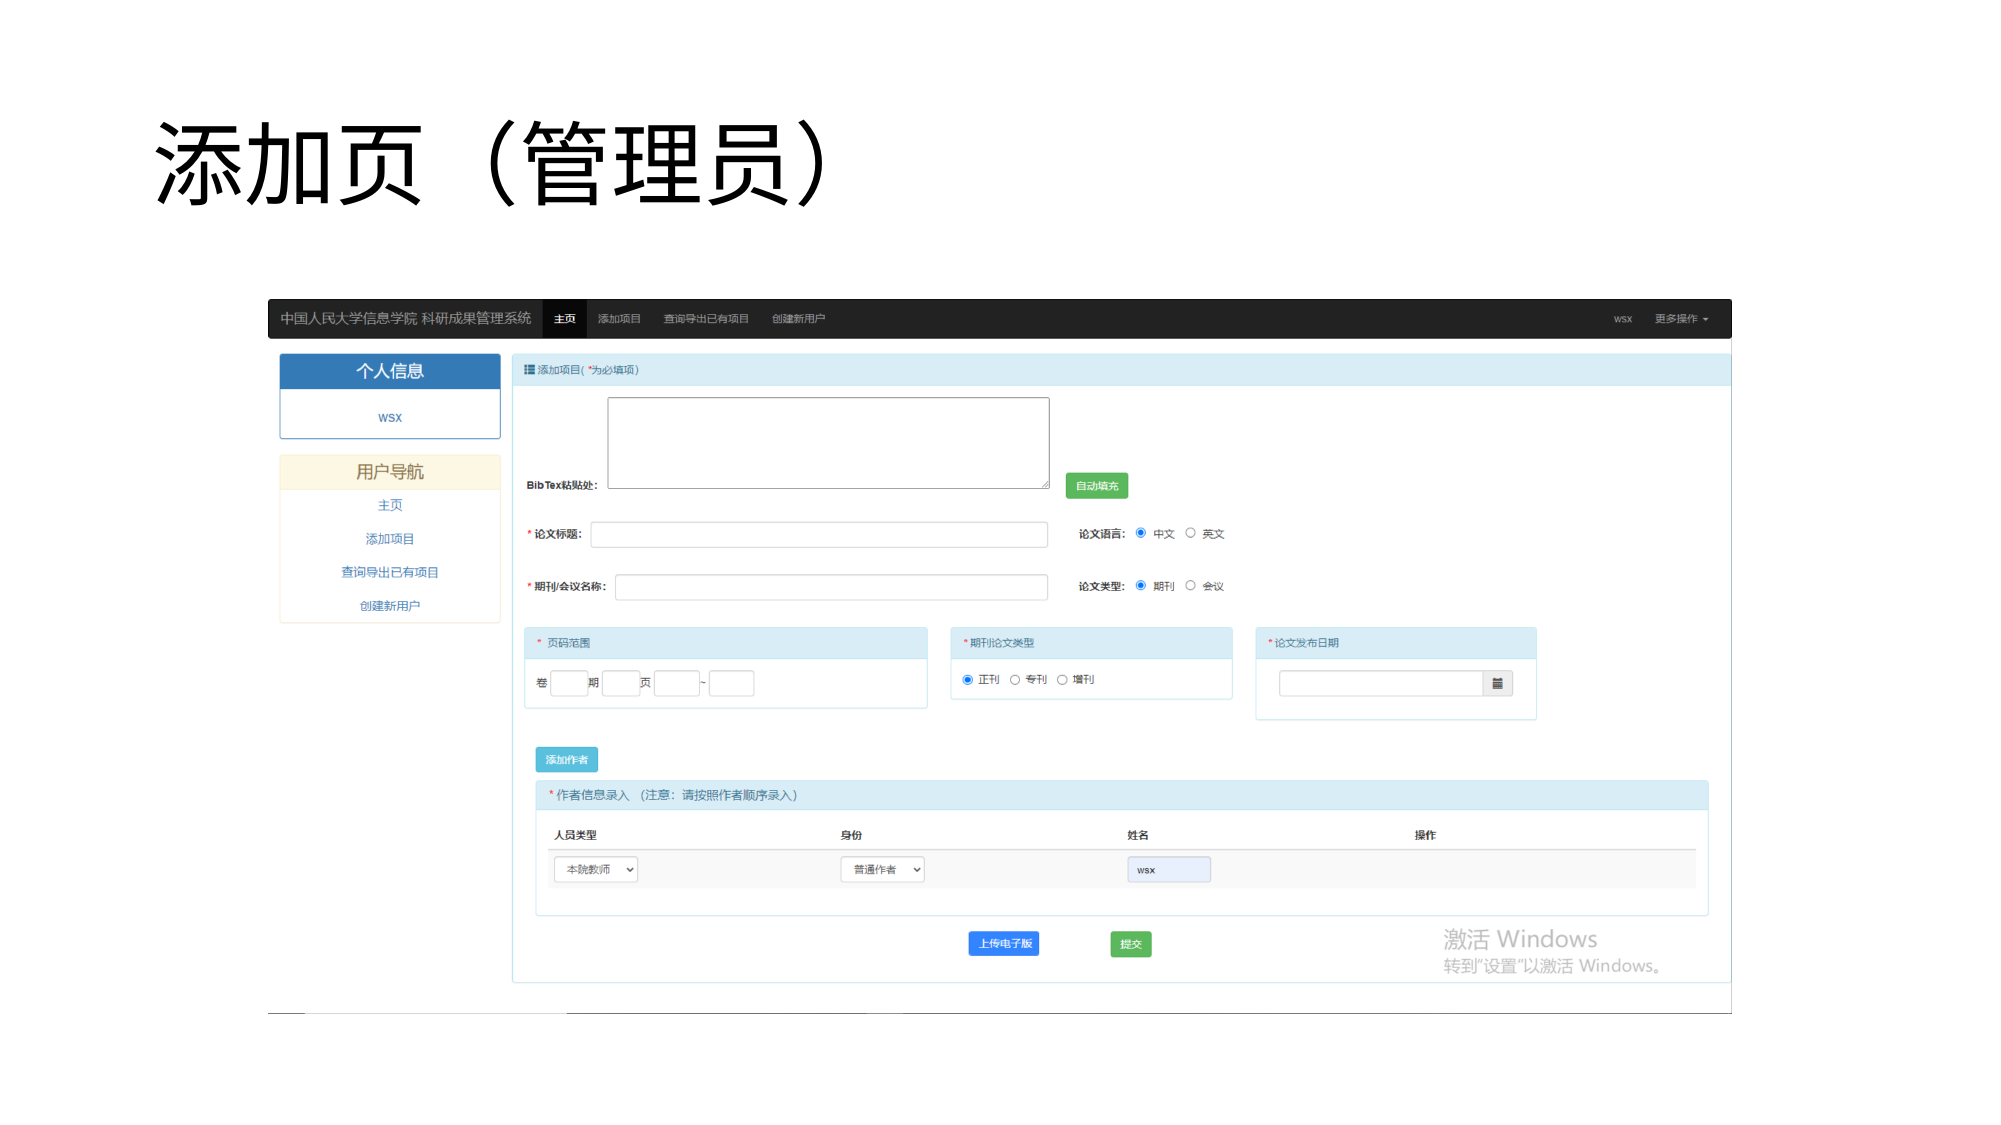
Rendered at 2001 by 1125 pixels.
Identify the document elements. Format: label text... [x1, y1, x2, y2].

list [268, 299, 1732, 1014]
title 添加页（管理员） [137, 59, 1863, 278]
